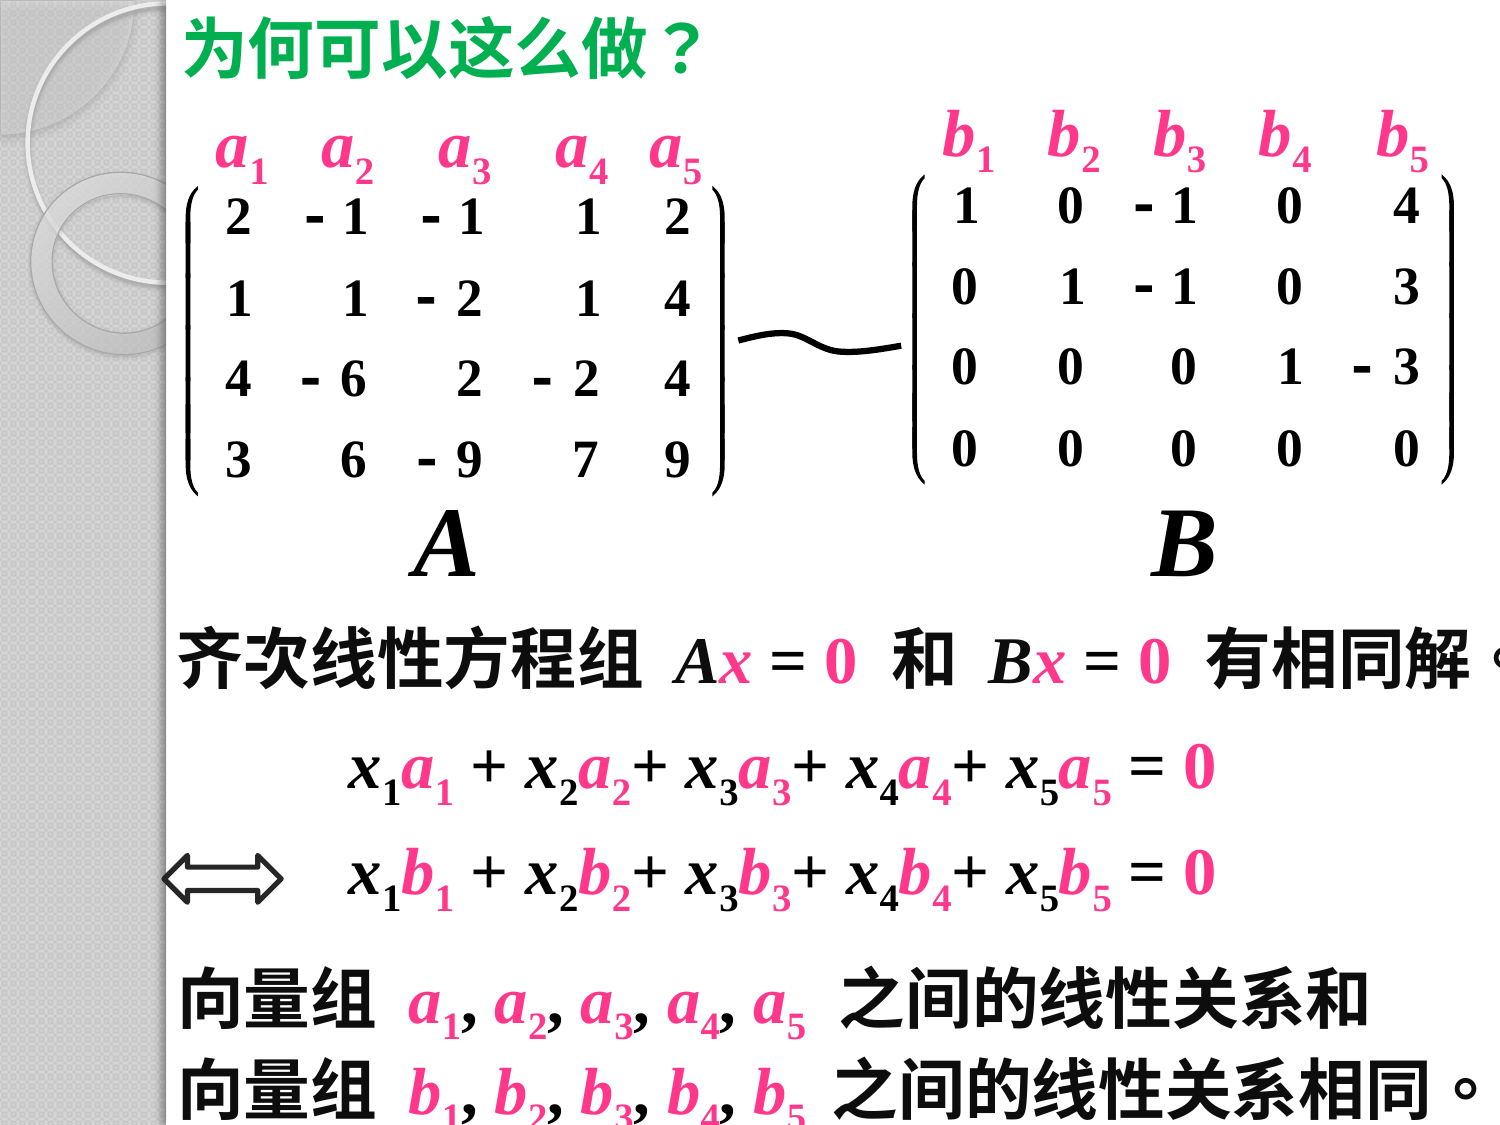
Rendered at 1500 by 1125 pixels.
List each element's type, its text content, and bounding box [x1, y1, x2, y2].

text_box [175, 175, 739, 505]
text_box [161, 853, 284, 905]
text_box A [398, 516, 496, 604]
text_box b5 [1361, 82, 1444, 160]
text_box a5 [634, 93, 718, 172]
text_box b3 [1138, 82, 1222, 160]
text_box b2 [1033, 82, 1116, 160]
text_box a3 [423, 93, 507, 172]
text_box 为何可以这么做？ [166, 0, 731, 95]
text_box x1b1 + x2b2+ x3b3+ x4b4+ x5b5 = 0 [333, 820, 1249, 927]
text_box a2 [306, 93, 389, 172]
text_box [902, 163, 1470, 493]
text_box b4 [1244, 82, 1327, 160]
text_box 向量组 a1, a2, a3, a4, a5 之间的线性关系和 向量组 b1, b2, b3, b4, b5 之间的线性关系相同。 [162, 949, 1500, 1125]
text_box x1a1 + x2a2+ x3a3+ x4a4+ x5a5 = 0 [333, 714, 1249, 820]
text_box B [1137, 502, 1234, 604]
text_box 齐次线性方程组 Ax = 0 和 Bx = 0 有相同解。 [162, 609, 1500, 704]
text_box a1 [201, 93, 284, 172]
text_box b1 [927, 82, 1011, 160]
text_box [744, 333, 895, 352]
text_box a4 [540, 93, 624, 172]
